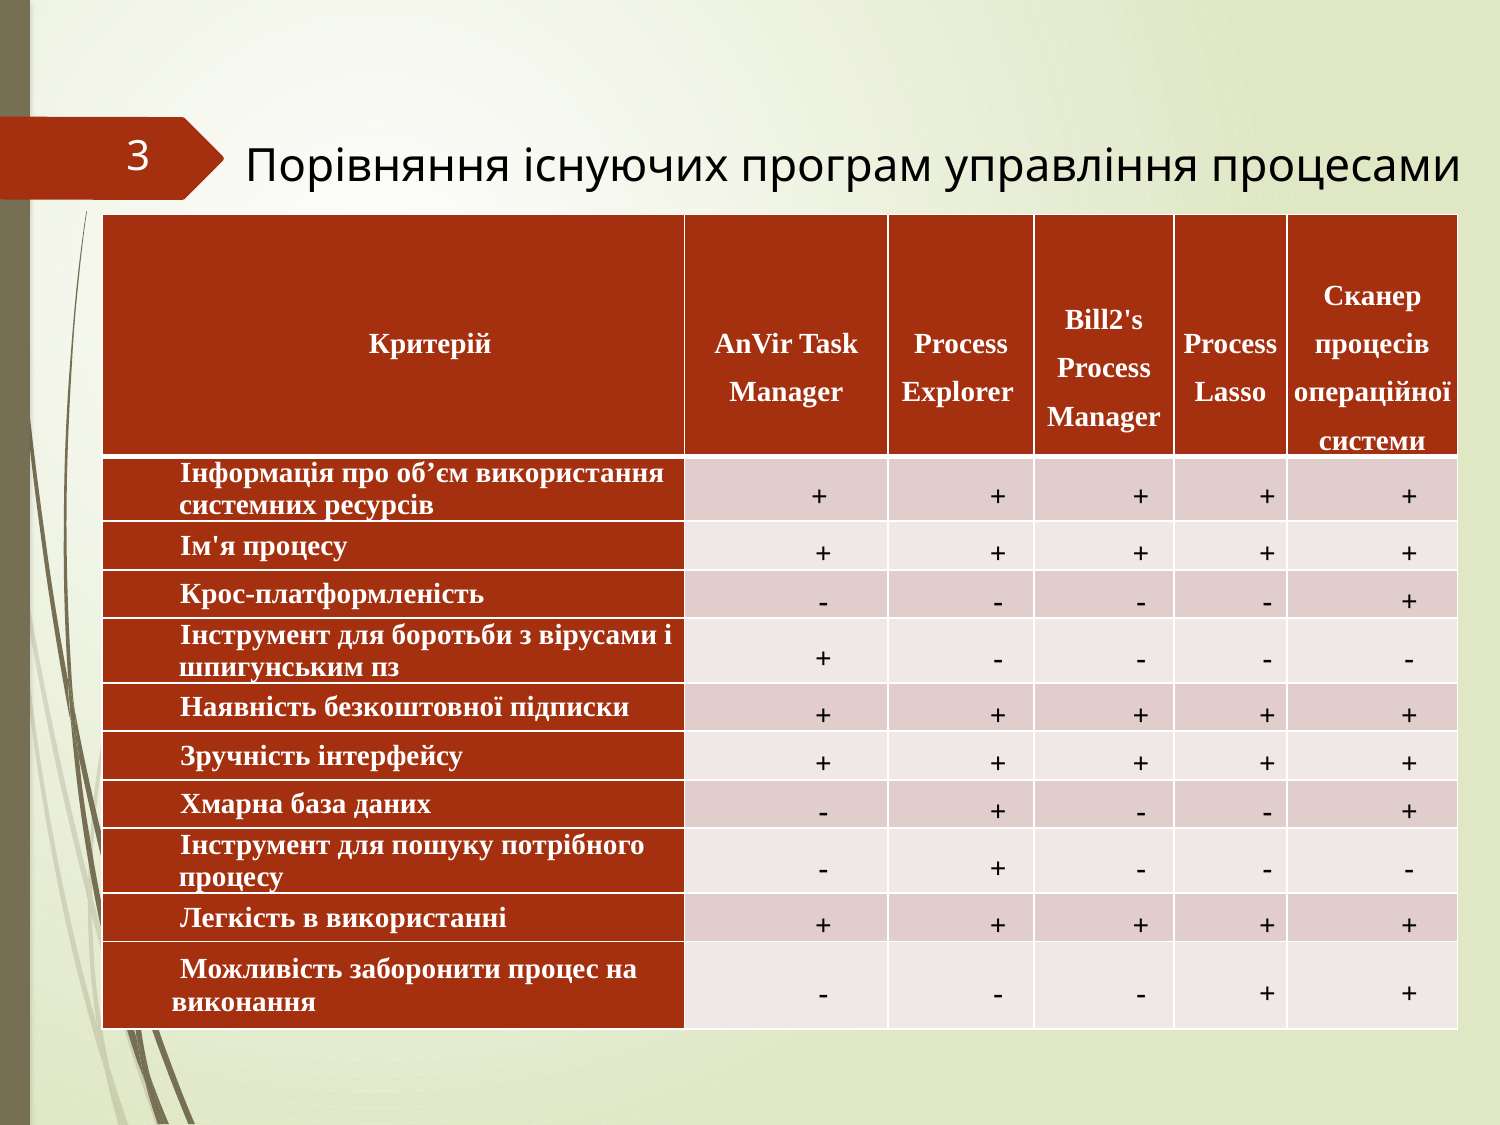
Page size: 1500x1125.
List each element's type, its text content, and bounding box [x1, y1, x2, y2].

table_cell + [1035, 522, 1173, 569]
table_cell Легкість в використанні [103, 894, 684, 941]
table_cell + [685, 894, 887, 941]
table_cell + [889, 684, 1033, 730]
table_cell + [1288, 781, 1457, 827]
table_cell - [1175, 829, 1286, 892]
table_cell - [1175, 571, 1286, 617]
table_cell + [1175, 684, 1286, 730]
table_cell - [1175, 781, 1286, 827]
table_cell - [685, 942, 887, 1028]
table_header AnVir Task Manager [685, 215, 887, 454]
table_cell Можливість заборонити процес на виконання [103, 942, 684, 1028]
table_cell - [685, 571, 887, 617]
table_cell + [1035, 459, 1173, 520]
table_cell + [889, 781, 1033, 827]
table_cell + [685, 459, 887, 520]
table_cell + [685, 684, 887, 730]
table_header Критерій [103, 215, 684, 454]
table_cell + [1288, 459, 1457, 520]
table_cell + [685, 732, 887, 779]
table_cell + [889, 894, 1033, 941]
table_cell - [1035, 829, 1173, 892]
table_cell + [1288, 522, 1457, 569]
table_cell Наявність безкоштовної підписки [103, 684, 684, 730]
text_box 3 [69, 124, 166, 185]
table_header Bill2's Process Manager [1035, 215, 1173, 454]
table_cell + [1288, 894, 1457, 941]
table_cell - [889, 619, 1033, 682]
table_cell - [1288, 829, 1457, 892]
table_cell + [1035, 684, 1173, 730]
table_cell - [1035, 781, 1173, 827]
table_cell + [1175, 942, 1286, 1028]
table_cell + [685, 522, 887, 569]
table_cell - [1288, 619, 1457, 682]
table_cell - [685, 829, 887, 892]
table_cell + [1175, 894, 1286, 941]
table_cell - [1035, 571, 1173, 617]
table_cell - [889, 942, 1033, 1028]
table_cell + [1035, 894, 1173, 941]
table_cell - [685, 781, 887, 827]
table_cell + [1175, 459, 1286, 520]
table_cell Зручність інтерфейсу [103, 732, 684, 779]
table_cell Інструмент для пошуку потрібного процесу [103, 829, 684, 892]
table_cell - [1035, 942, 1173, 1028]
table_cell + [1175, 732, 1286, 779]
table_cell + [1288, 732, 1457, 779]
table_cell + [685, 619, 887, 682]
table_cell + [889, 829, 1033, 892]
table_cell + [1035, 732, 1173, 779]
table_cell Інформація про об’єм використання cистемних ресурсів [103, 459, 684, 520]
table_cell - [889, 571, 1033, 617]
table_cell + [889, 522, 1033, 569]
table_header Process Lasso [1175, 215, 1286, 454]
table_cell + [1288, 942, 1457, 1028]
table_cell Крос-платформленість [103, 571, 684, 617]
table_header Process Explorer [889, 215, 1033, 454]
table_header Сканер процесів операційної системи [1288, 215, 1457, 454]
table_cell - [1035, 619, 1173, 682]
table_cell + [1288, 684, 1457, 730]
table_cell - [1175, 619, 1286, 682]
table_cell Ім'я процесу [103, 522, 684, 569]
table_cell + [1175, 522, 1286, 569]
table_cell + [889, 459, 1033, 520]
table_cell + [1288, 571, 1457, 617]
text_box Порівняння існуючих програм управління процесами [156, 101, 1500, 199]
table_cell Інструмент для боротьби з вірусами і шпигунським пз [103, 619, 684, 682]
table_cell + [889, 732, 1033, 779]
table_cell Хмарна база даних [103, 781, 684, 827]
